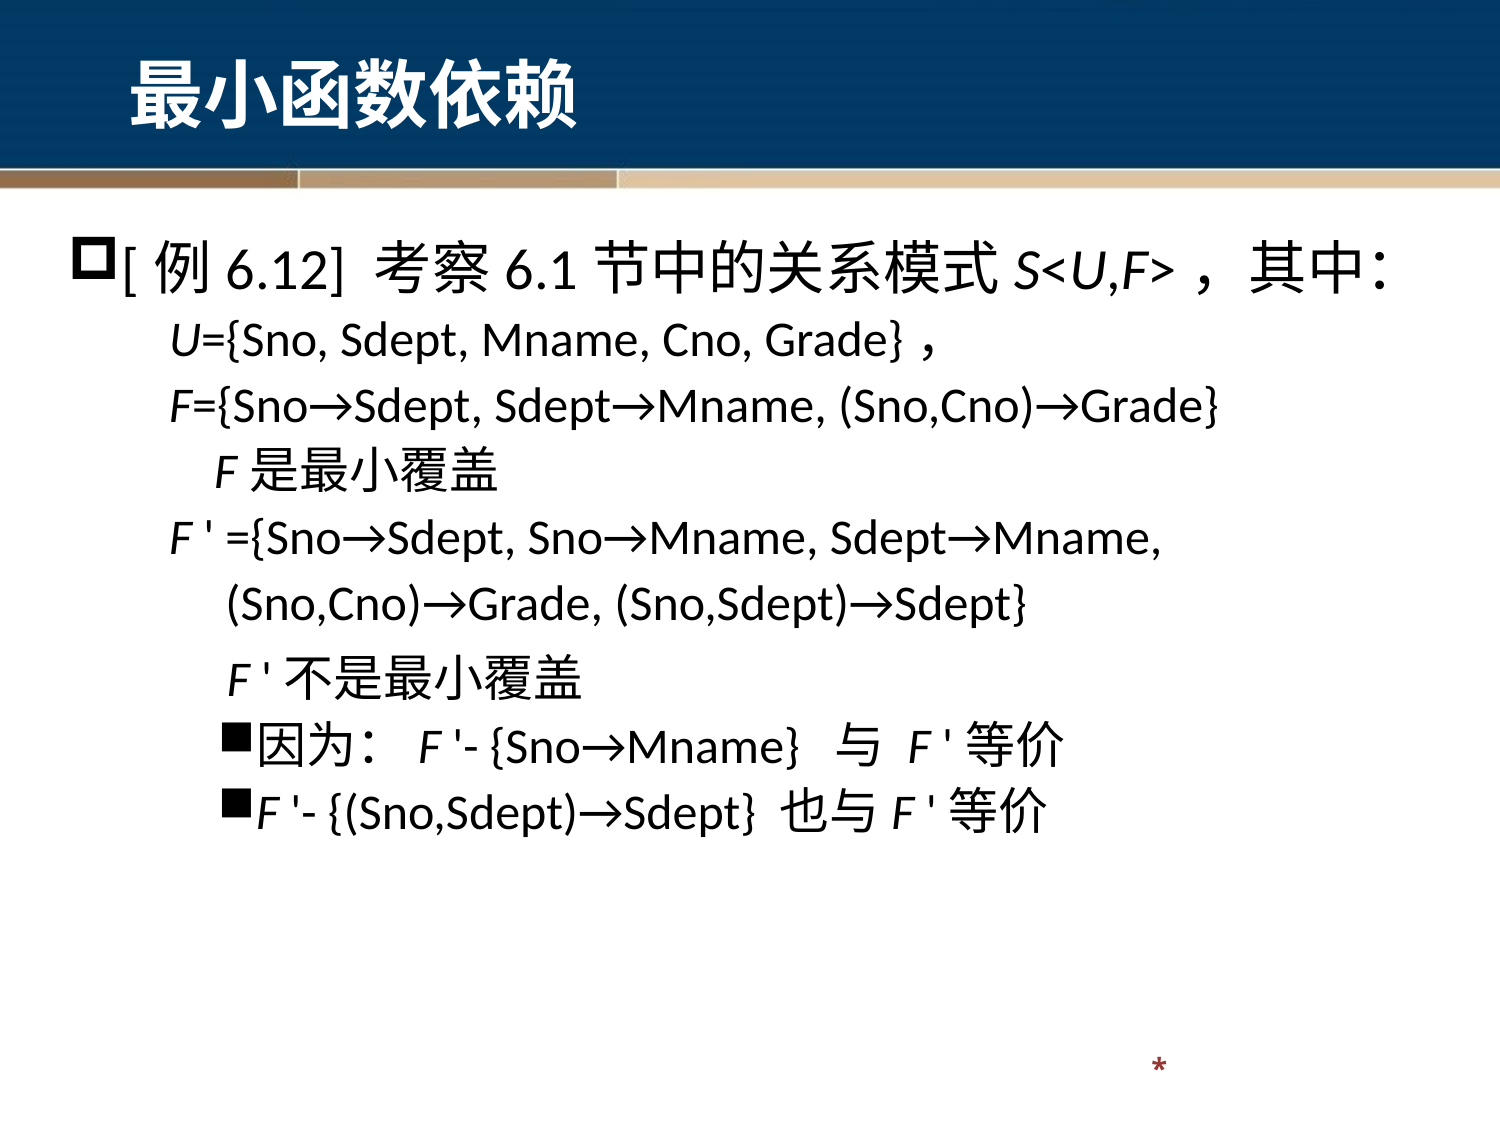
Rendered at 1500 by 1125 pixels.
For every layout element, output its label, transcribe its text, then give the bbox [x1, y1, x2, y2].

text_box 最小函数依赖 [13, 15, 693, 170]
list [例6.12] 考察6.1节中的关系模式S<U,F>，其中： U={Sno, Sdept, Mname, Cno, Grade}， F={Sno→Sdept, Sdept→Mname, (Sno,Cno)→Grade} F是最小覆盖 F ' ={Sno→Sdept, Sno→Mname, Sdept→Mname, (Sno,Cno)→Grade, (Sno,Sdept)→Sdept} F '不是最小覆盖 因为：F '- {Sno→Mname} 与 F '等价 F '- {(Sno,Sdept)→Sdept} 也与F '等价 [52, 216, 1466, 1125]
picture [0, 0, 1500, 1125]
